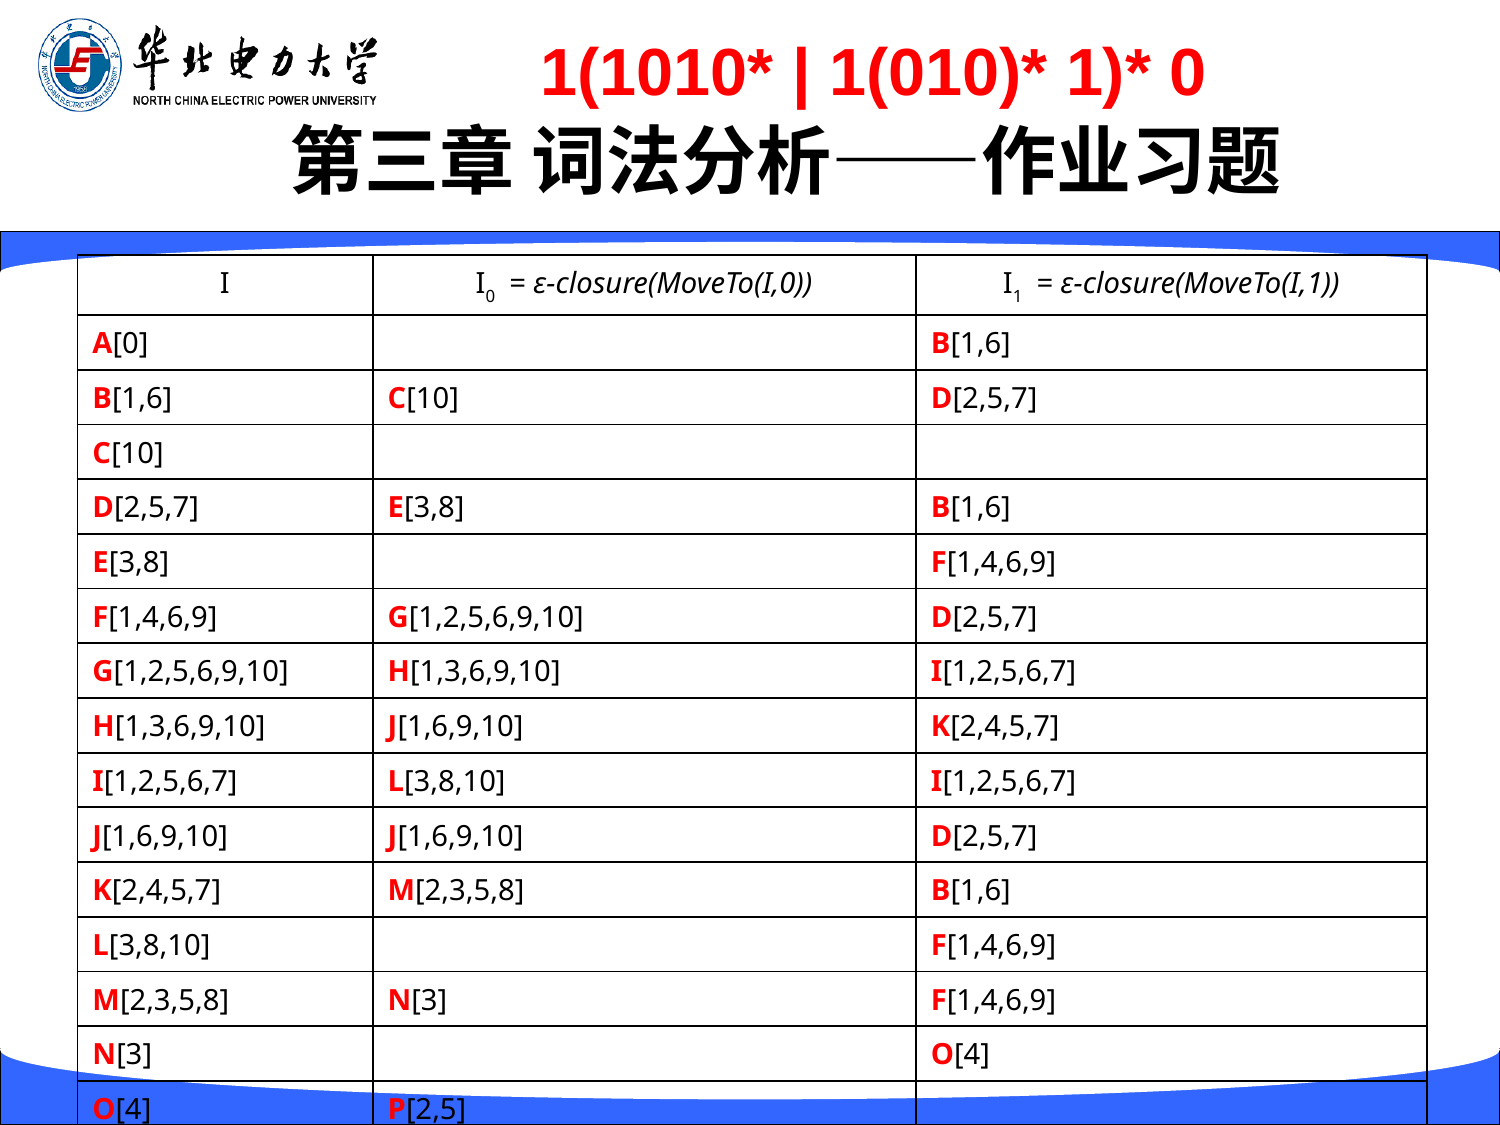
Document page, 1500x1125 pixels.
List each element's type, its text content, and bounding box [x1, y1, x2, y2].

table_cell D[2,5,7] [917, 371, 1426, 424]
table_cell B[1,6] [917, 316, 1426, 369]
table_cell B[1,6] [917, 863, 1426, 916]
table_cell B[1,6] [917, 480, 1426, 533]
table_header I1 = ε-closure(MoveTo(I,1)) [917, 256, 1426, 314]
table_cell J[1,6,9,10] [78, 808, 372, 861]
table_cell [917, 425, 1426, 478]
table_cell H[1,3,6,9,10] [78, 699, 372, 752]
table_cell N[3] [78, 1027, 372, 1080]
table_cell L[3,8,10] [374, 754, 915, 806]
text_box 1(1010* | 1(010)* 1)* 0 [525, 0, 1474, 152]
table_cell I[1,2,5,6,7] [917, 754, 1426, 806]
table_cell L[3,8,10] [78, 918, 372, 971]
table_cell [374, 535, 915, 588]
table_cell M[2,3,5,8] [374, 863, 915, 916]
table_cell P[2,5] [374, 1082, 915, 1125]
table_cell [917, 1082, 1426, 1125]
table_cell M[2,3,5,8] [78, 972, 372, 1025]
table_cell G[1,2,5,6,9,10] [78, 644, 372, 697]
title 第三章 词法分析——作业习题 [147, 108, 1424, 209]
table_cell F[1,4,6,9] [78, 589, 372, 642]
table_cell C[10] [374, 371, 915, 424]
table_cell O[4] [78, 1082, 372, 1125]
table_cell G[1,2,5,6,9,10] [374, 589, 915, 642]
table_cell J[1,6,9,10] [374, 808, 915, 861]
table_cell D[2,5,7] [917, 589, 1426, 642]
table_header I0 = ε-closure(MoveTo(I,0)) [374, 256, 915, 314]
table_cell D[2,5,7] [78, 480, 372, 533]
table_cell F[1,4,6,9] [917, 972, 1426, 1025]
table_cell N[3] [374, 972, 915, 1025]
table_cell K[2,4,5,7] [917, 699, 1426, 752]
table_cell D[2,5,7] [917, 808, 1426, 861]
table_cell I[1,2,5,6,7] [78, 754, 372, 806]
table_cell J[1,6,9,10] [374, 699, 915, 752]
table_cell E[3,8] [78, 535, 372, 588]
table_cell A[0] [78, 316, 372, 369]
table_cell I[1,2,5,6,7] [917, 644, 1426, 697]
table_cell H[1,3,6,9,10] [374, 644, 915, 697]
table_cell [374, 316, 915, 369]
table_cell [374, 1027, 915, 1080]
table_cell F[1,4,6,9] [917, 535, 1426, 588]
table_cell O[4] [917, 1027, 1426, 1080]
table_cell K[2,4,5,7] [78, 863, 372, 916]
table_cell [374, 918, 915, 971]
picture [0, 0, 414, 126]
table_cell [374, 425, 915, 478]
table_cell F[1,4,6,9] [917, 918, 1426, 971]
table_header I [78, 256, 372, 314]
table_cell B[1,6] [78, 371, 372, 424]
table_cell C[10] [78, 425, 372, 478]
table_cell E[3,8] [374, 480, 915, 533]
